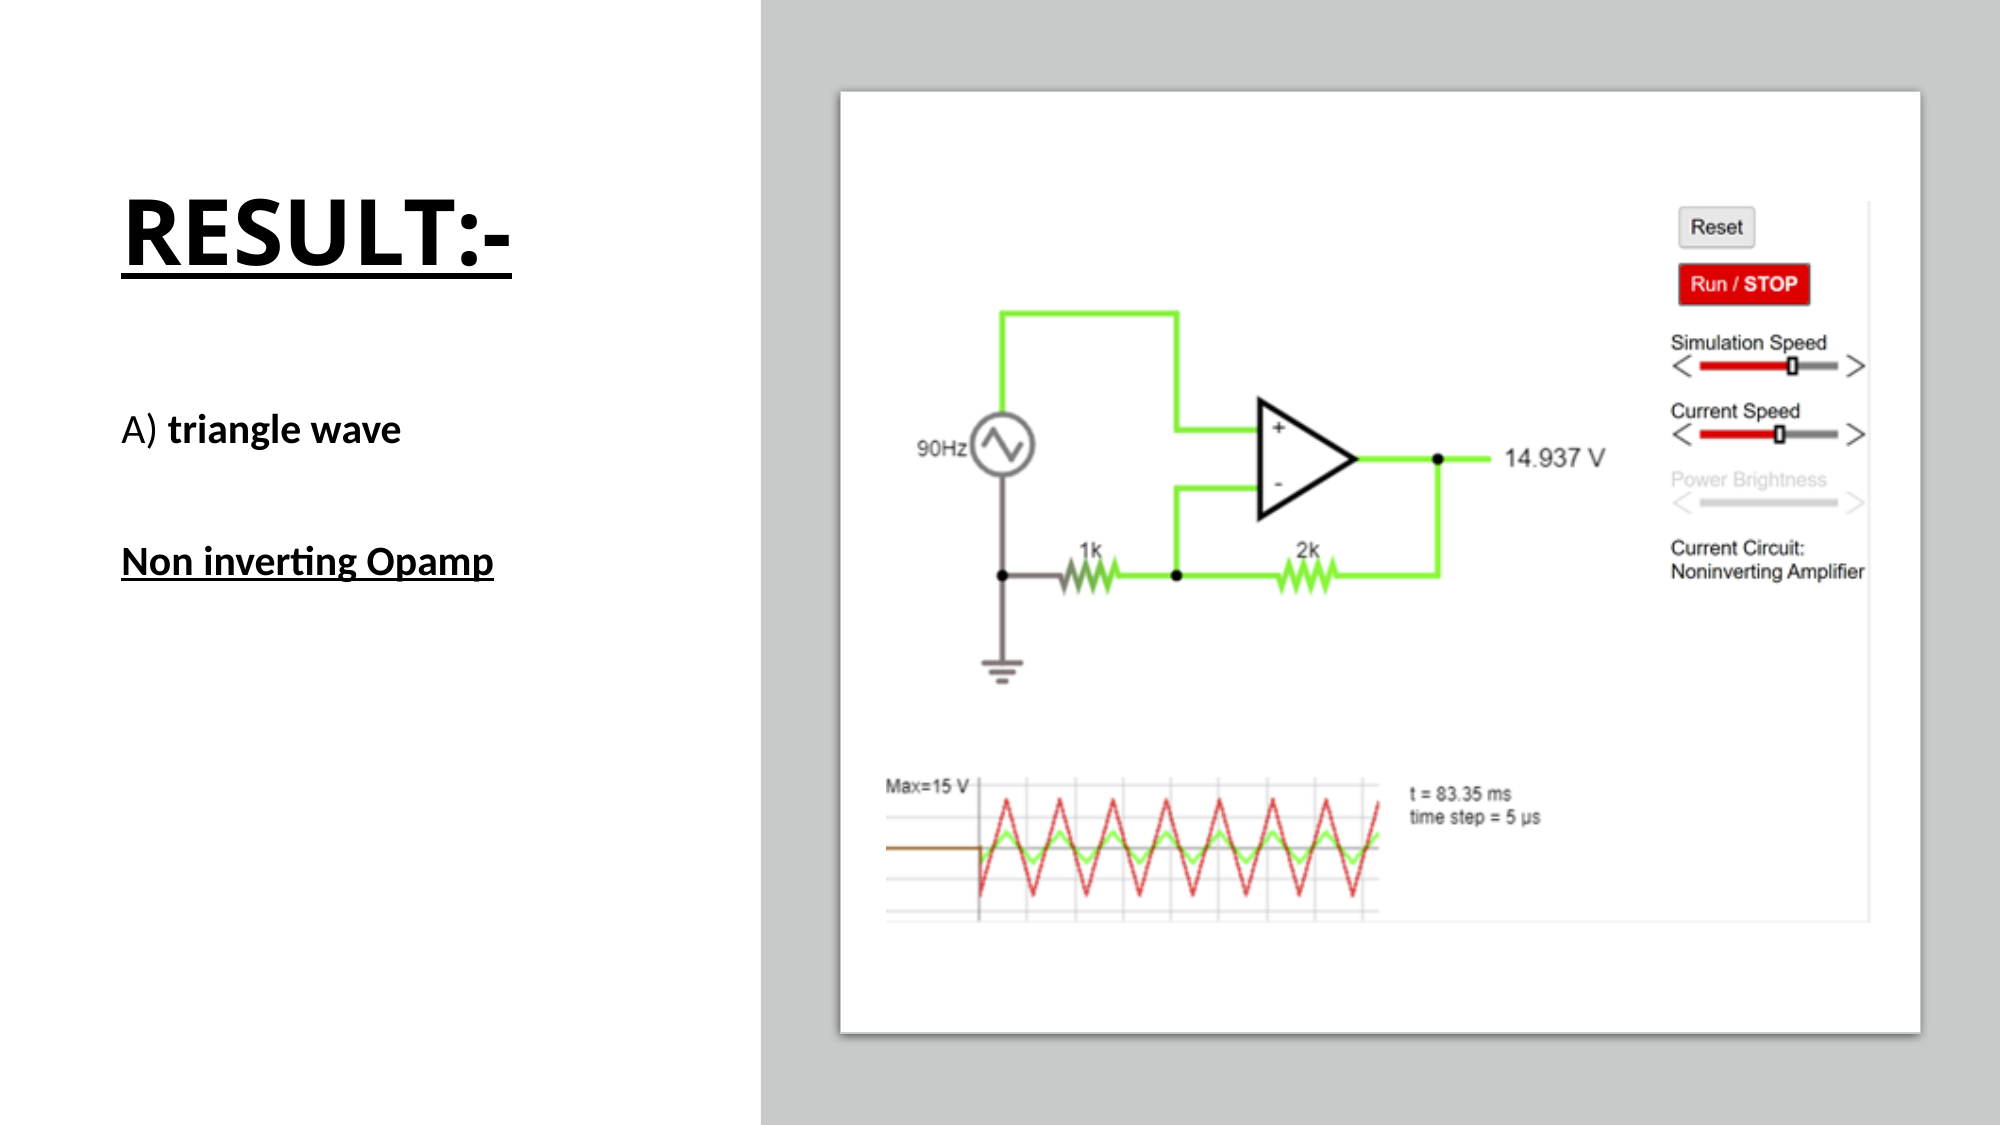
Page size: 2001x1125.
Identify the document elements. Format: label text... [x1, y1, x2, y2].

title RESULT:- [106, 103, 682, 370]
text_box [760, 0, 2000, 1125]
text_box [839, 90, 1922, 1034]
list A) triangle wave Non inverting Opamp [106, 399, 682, 1021]
picture [886, 201, 1875, 923]
